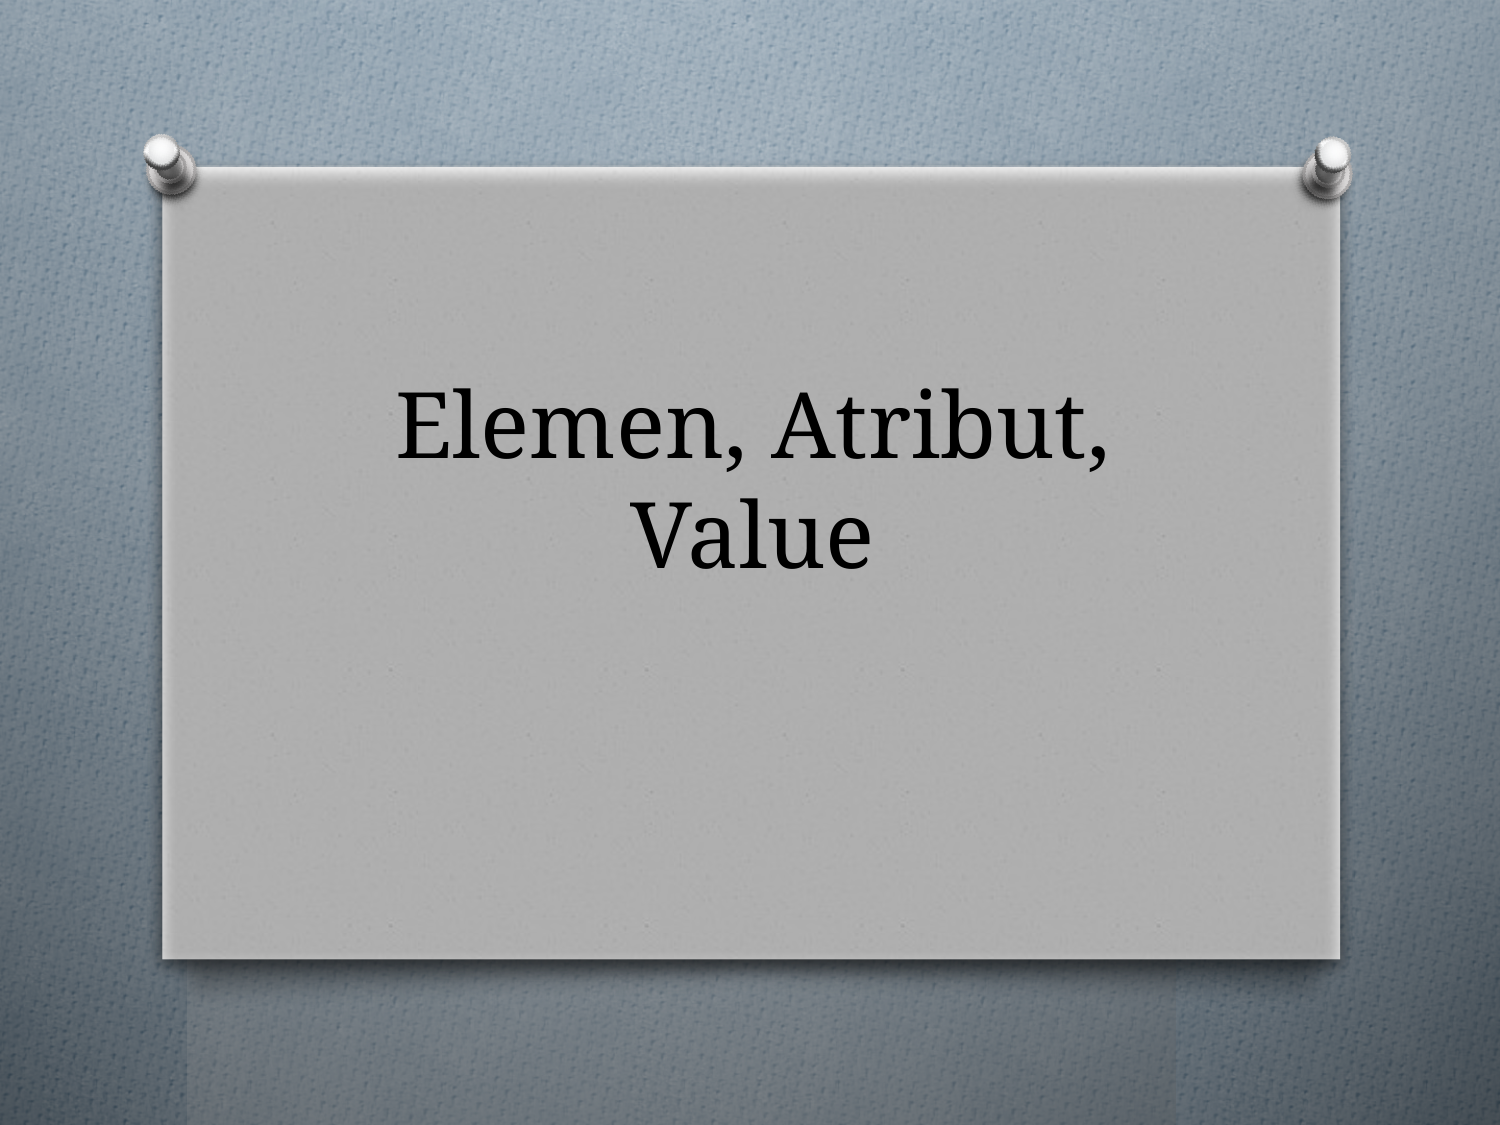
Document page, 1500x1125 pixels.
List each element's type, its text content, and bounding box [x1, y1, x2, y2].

title Elemen, Atribut, Value [283, 294, 1223, 595]
picture [112, 100, 235, 224]
picture [1274, 109, 1396, 230]
